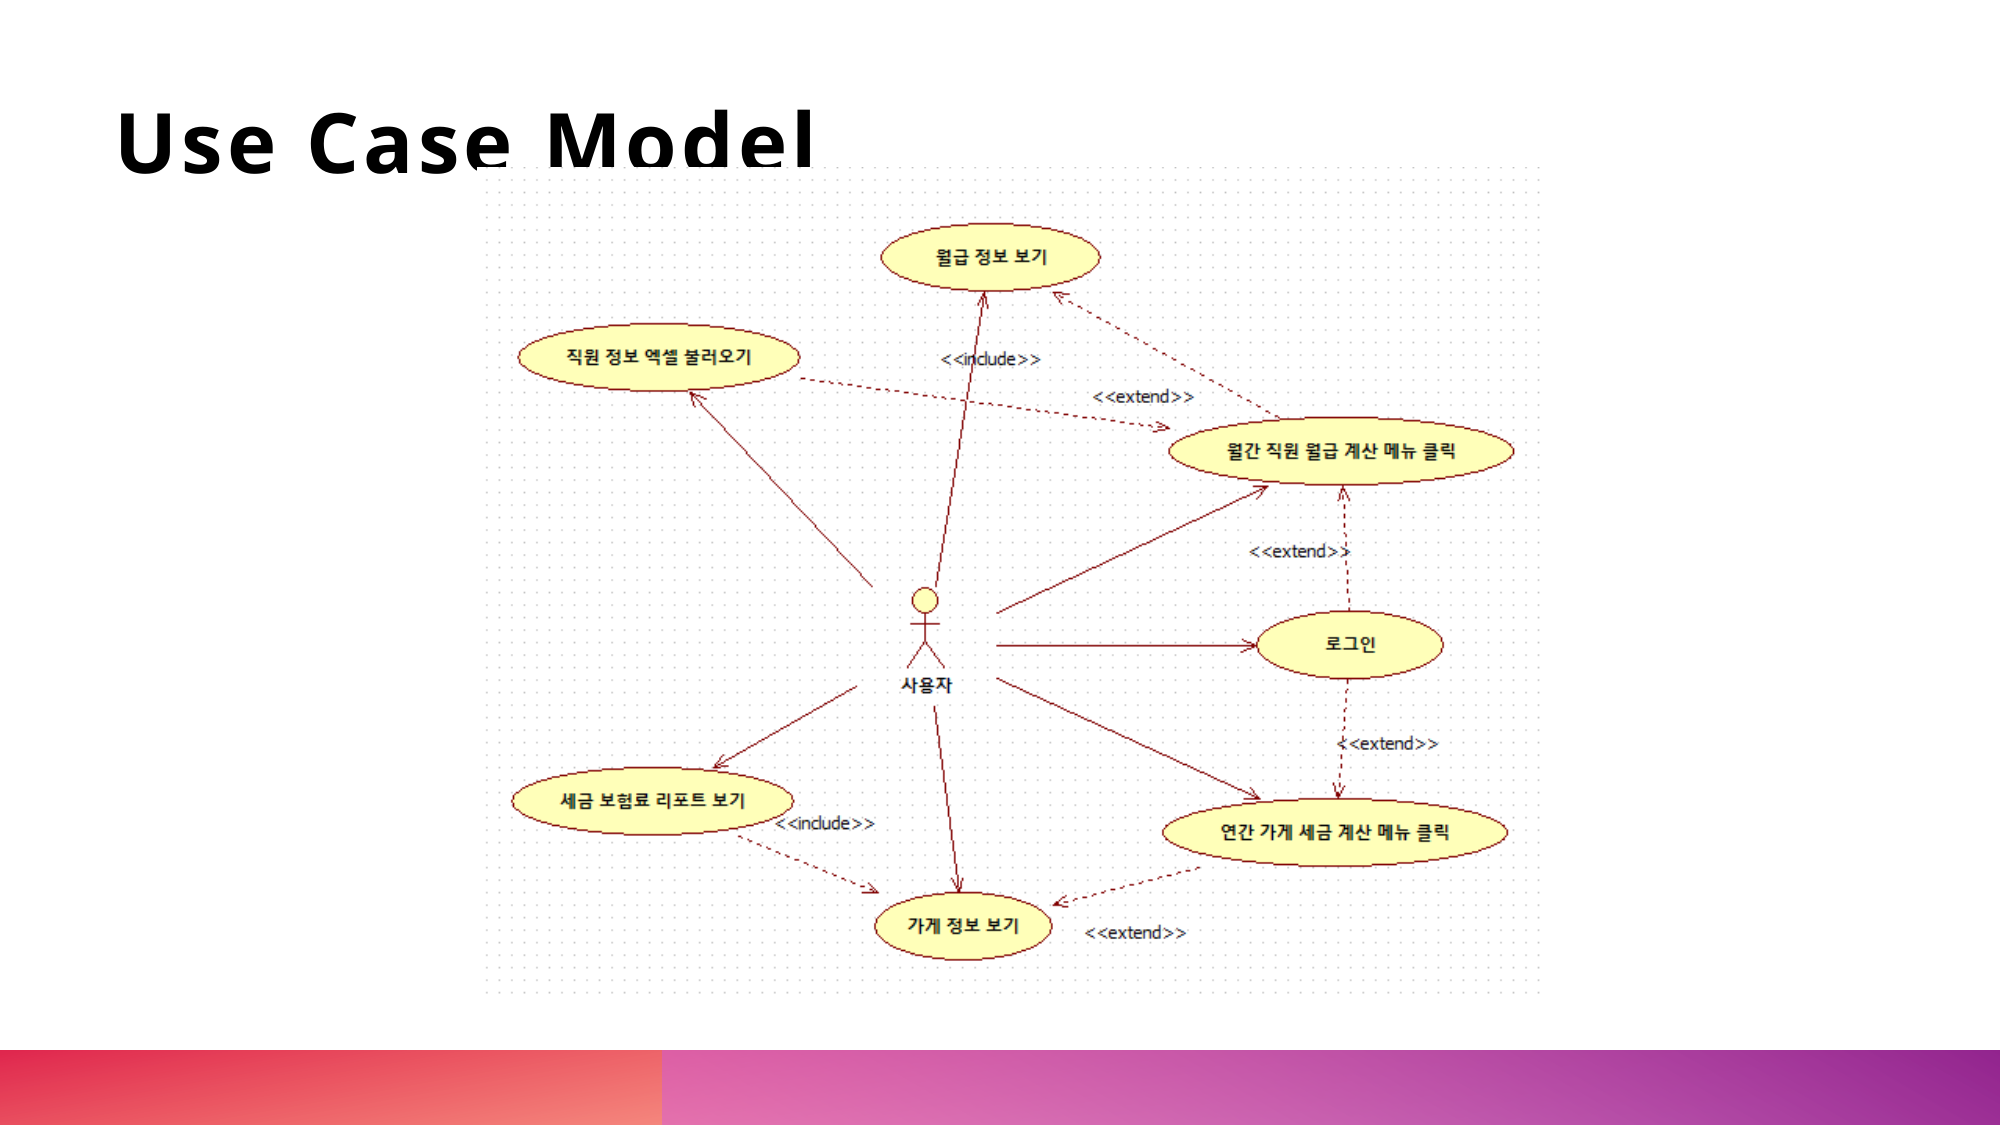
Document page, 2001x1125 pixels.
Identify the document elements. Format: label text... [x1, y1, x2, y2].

title Use Case Model [96, 102, 1777, 305]
picture [477, 167, 1549, 1000]
